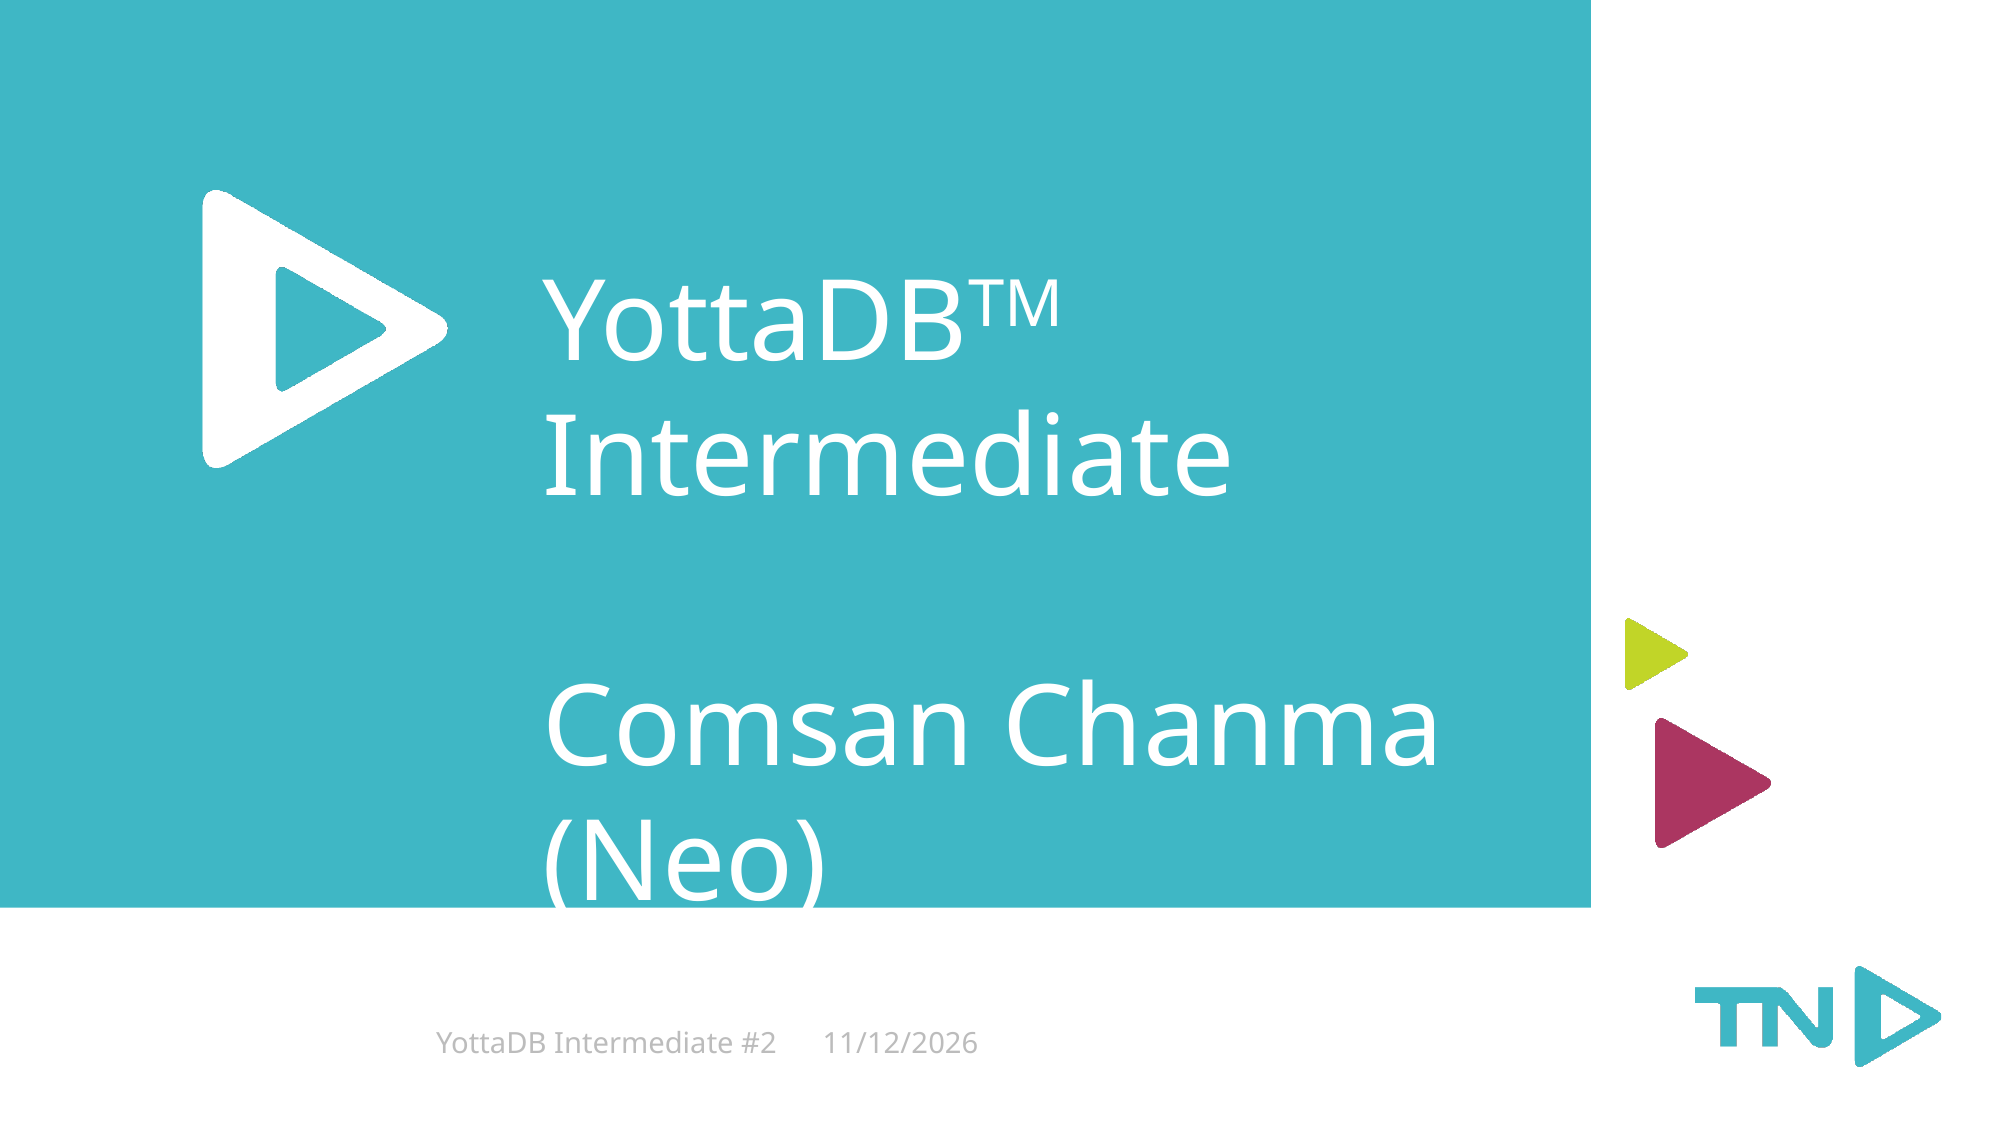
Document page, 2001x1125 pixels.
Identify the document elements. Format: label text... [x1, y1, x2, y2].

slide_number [796, 1014, 994, 1075]
title YottaDBTM Intermediate Comsan Chanma (Neo) T.N. Incorporation Ltd. [527, 240, 1476, 632]
picture [1655, 718, 1771, 848]
picture [168, 168, 463, 489]
picture [1625, 618, 1688, 690]
picture [1695, 966, 1942, 1067]
footer YottaDB Intermediate #2 [117, 1014, 793, 1075]
